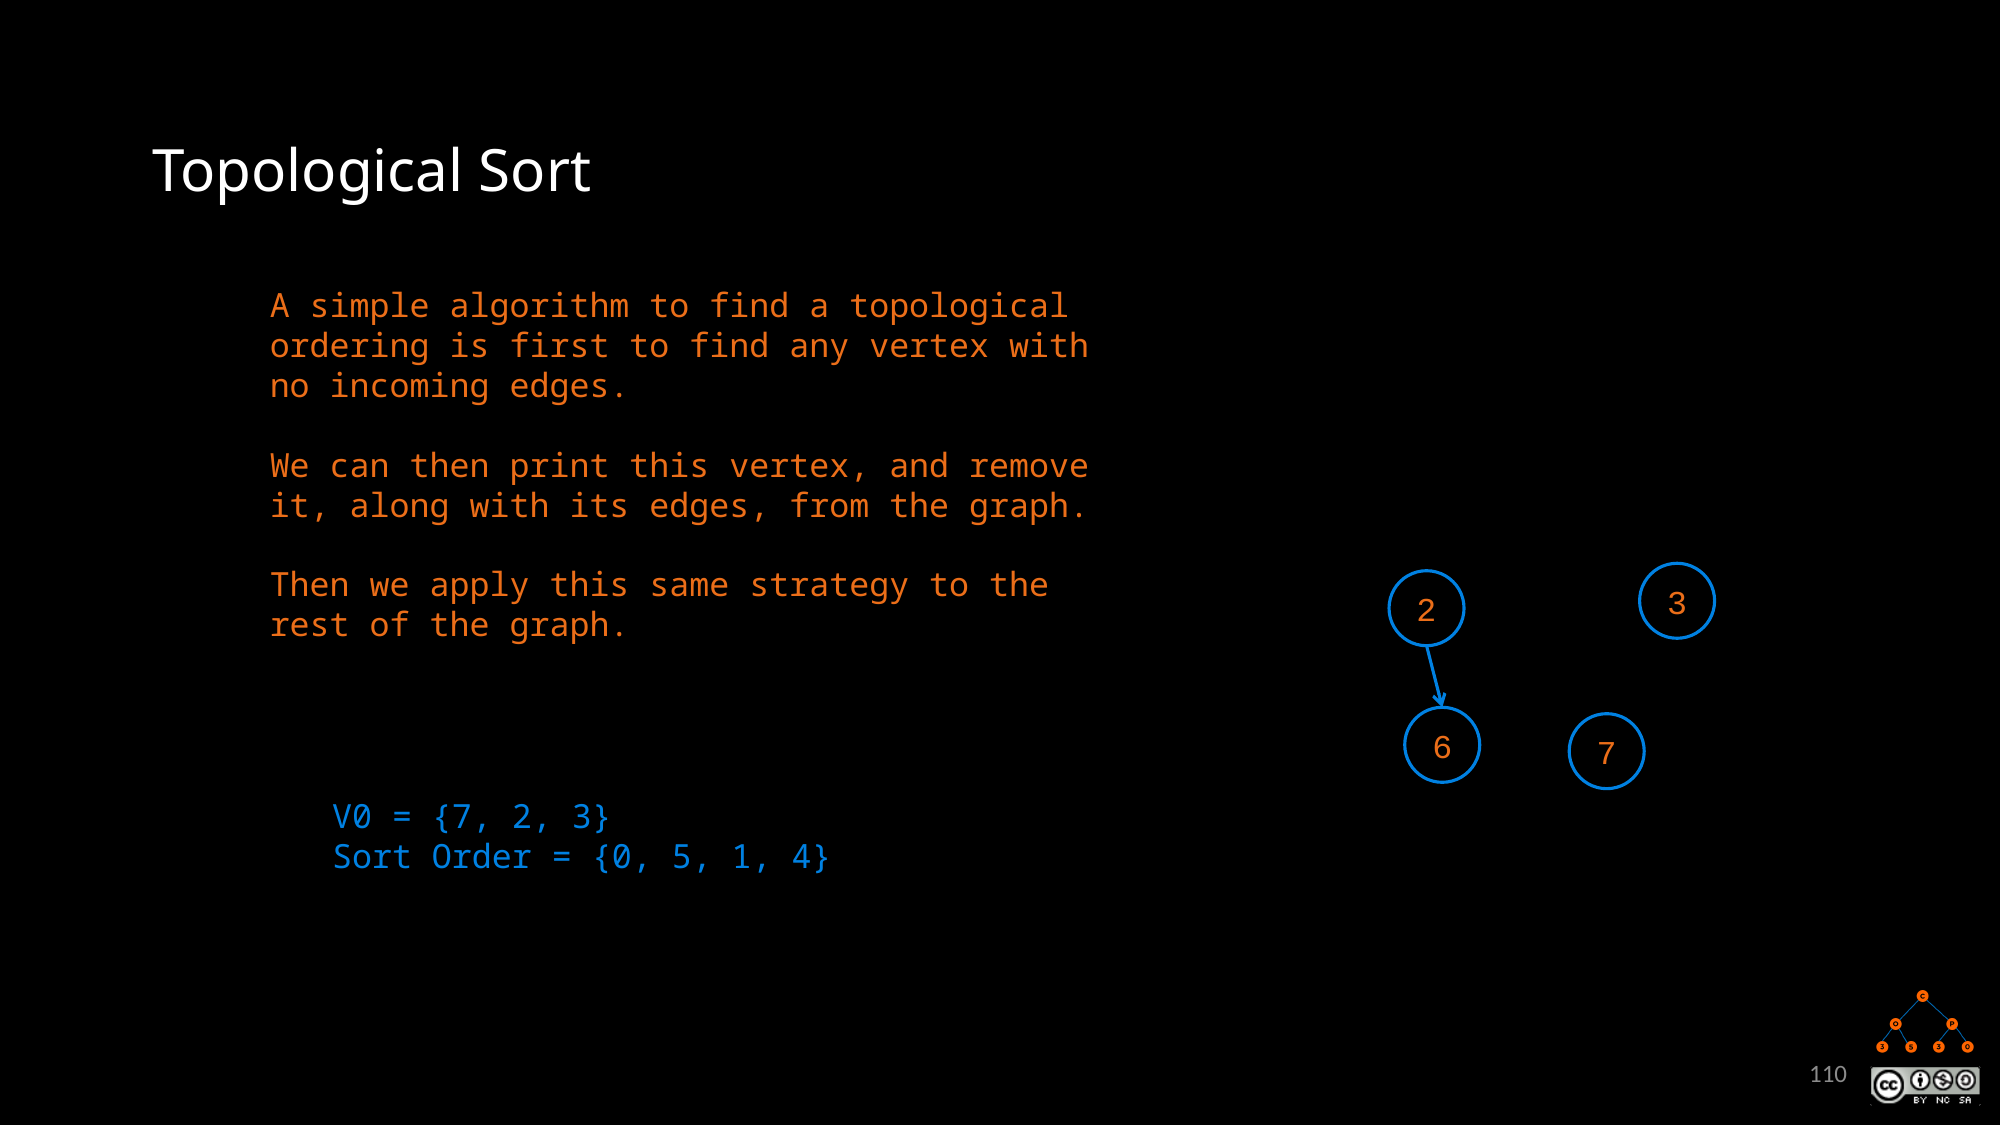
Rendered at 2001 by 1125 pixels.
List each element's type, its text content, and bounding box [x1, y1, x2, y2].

text_box A simple algorithm to find a topological ordering is first to find any vertex with no incoming edges. We can then print this vertex, and remove it, along with its edges, from the graph. Then we apply this same strategy to the rest of the graph. [255, 276, 1159, 651]
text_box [1426, 645, 1443, 708]
text_box 3 [1639, 563, 1715, 639]
text_box 7 [1569, 713, 1645, 789]
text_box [1856, 982, 1995, 1106]
title Topological Sort [137, 59, 1863, 278]
slide_number 110 [1412, 1042, 1856, 1103]
text_box 2 [1389, 570, 1465, 646]
text_box 6 [1404, 707, 1480, 783]
text_box V0 = {7, 2, 3} Sort Order = {0, 5, 1, 4} [317, 787, 847, 883]
